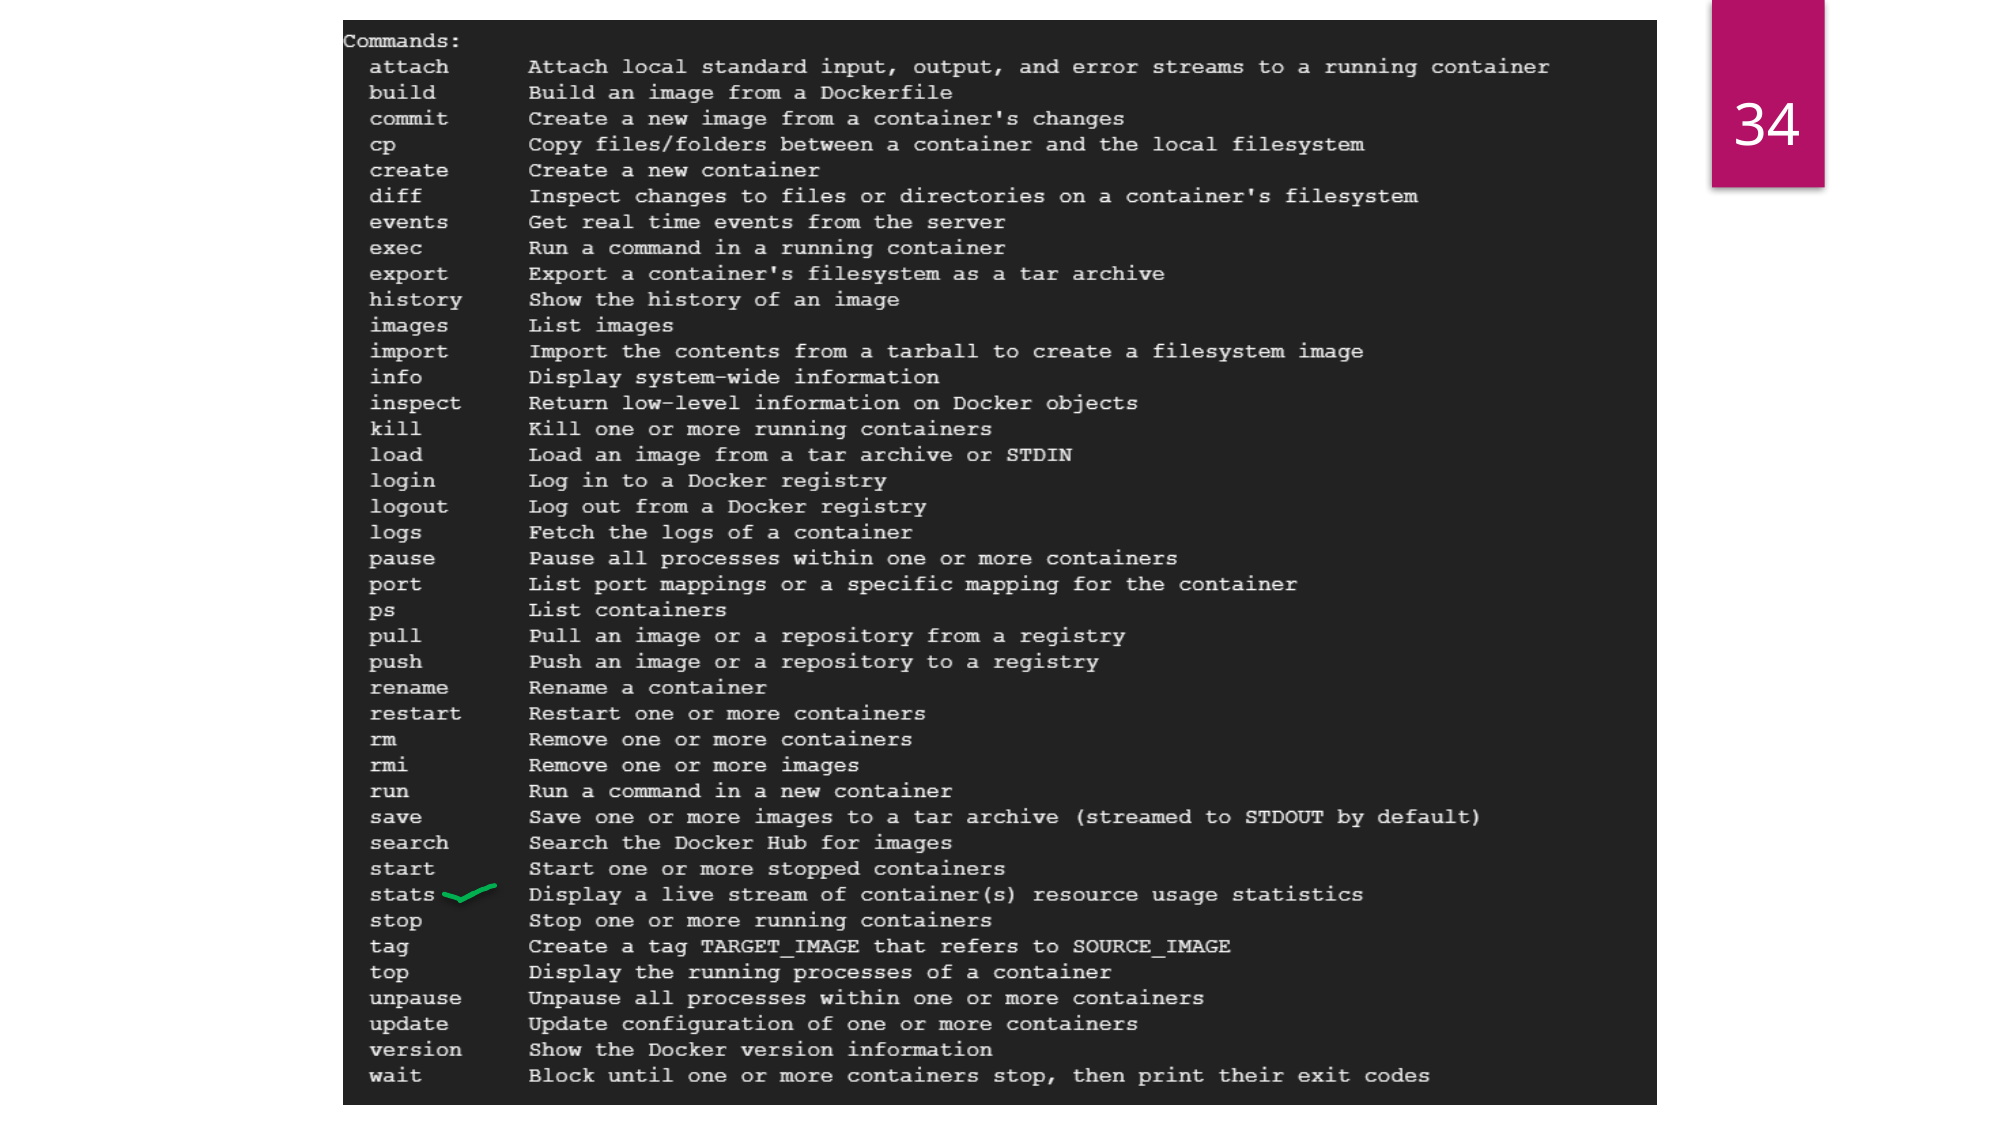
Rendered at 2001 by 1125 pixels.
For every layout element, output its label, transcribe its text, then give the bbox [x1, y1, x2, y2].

slide_number 34 [1698, 48, 1836, 175]
picture [343, 20, 1657, 1105]
